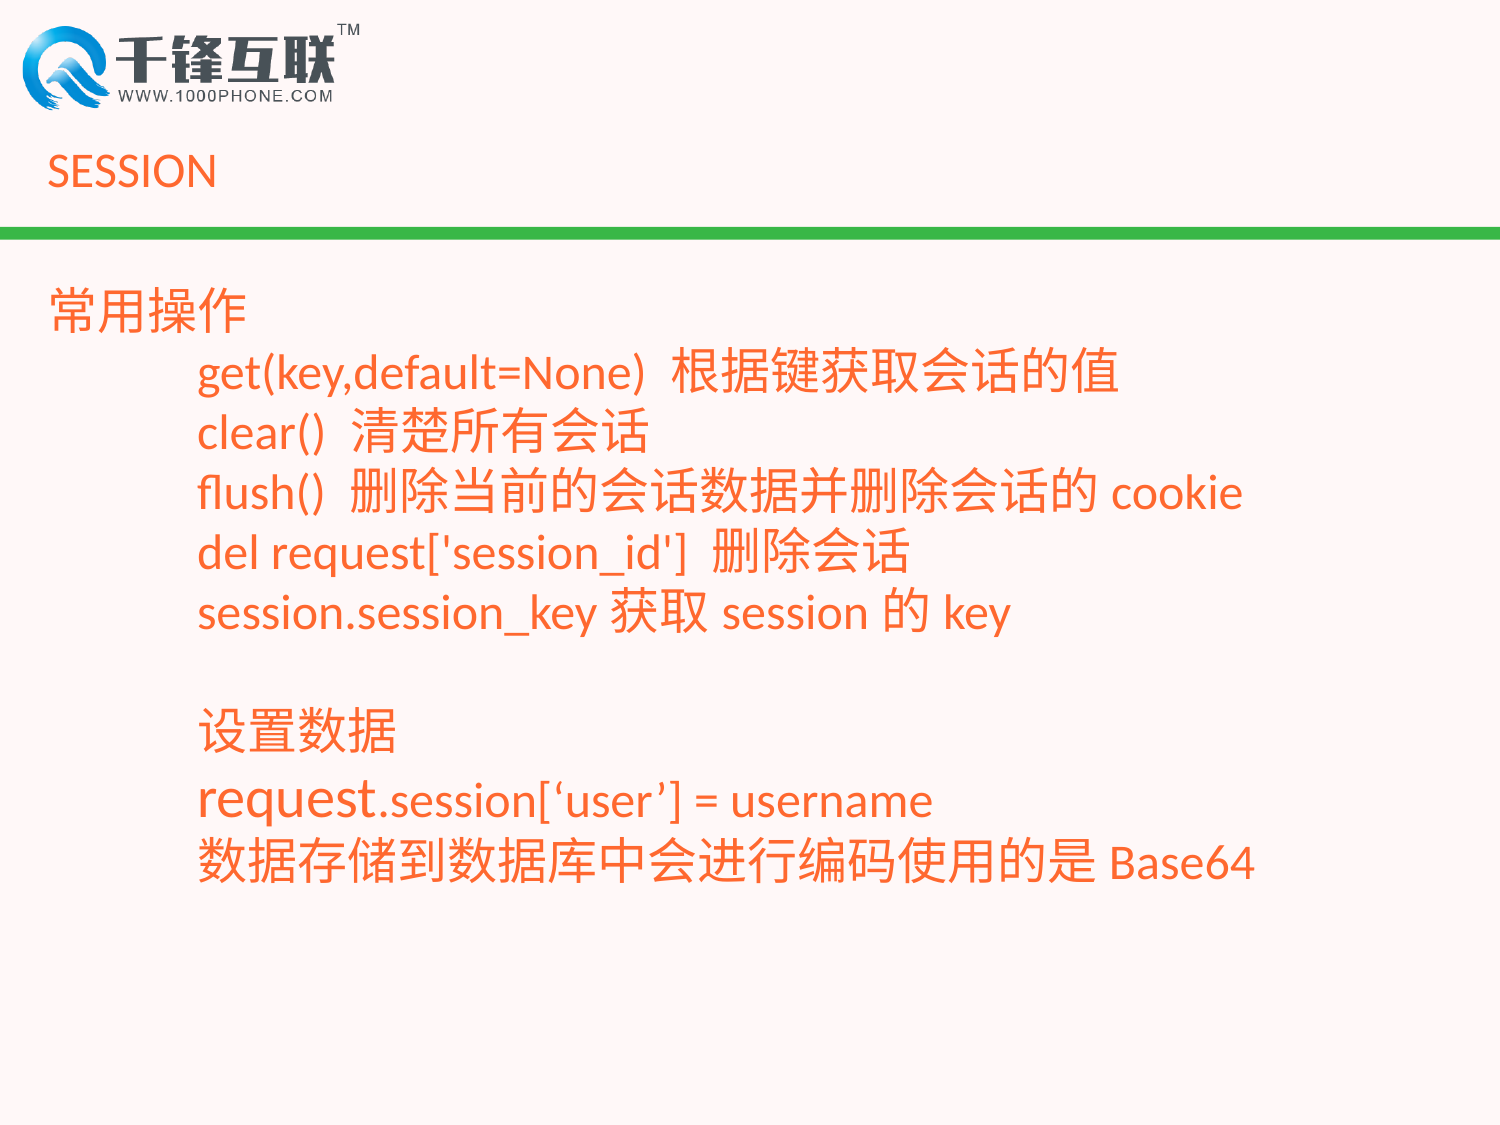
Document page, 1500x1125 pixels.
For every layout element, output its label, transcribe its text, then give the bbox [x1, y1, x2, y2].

list 常用操作 get(key,default=None) 根据键获取会话的值 clear() 清楚所有会话 flush() 删除当前的会话数据并删除会话的cookie del request['session_id'] 删除会话 session.session_key获取session的key 设置数据 request.session[‘user’] = username 数据存储到数据库中会进行编码使用的是Base64 [38, 270, 1444, 1092]
title SESSION [38, 128, 1444, 207]
picture [0, 0, 383, 142]
